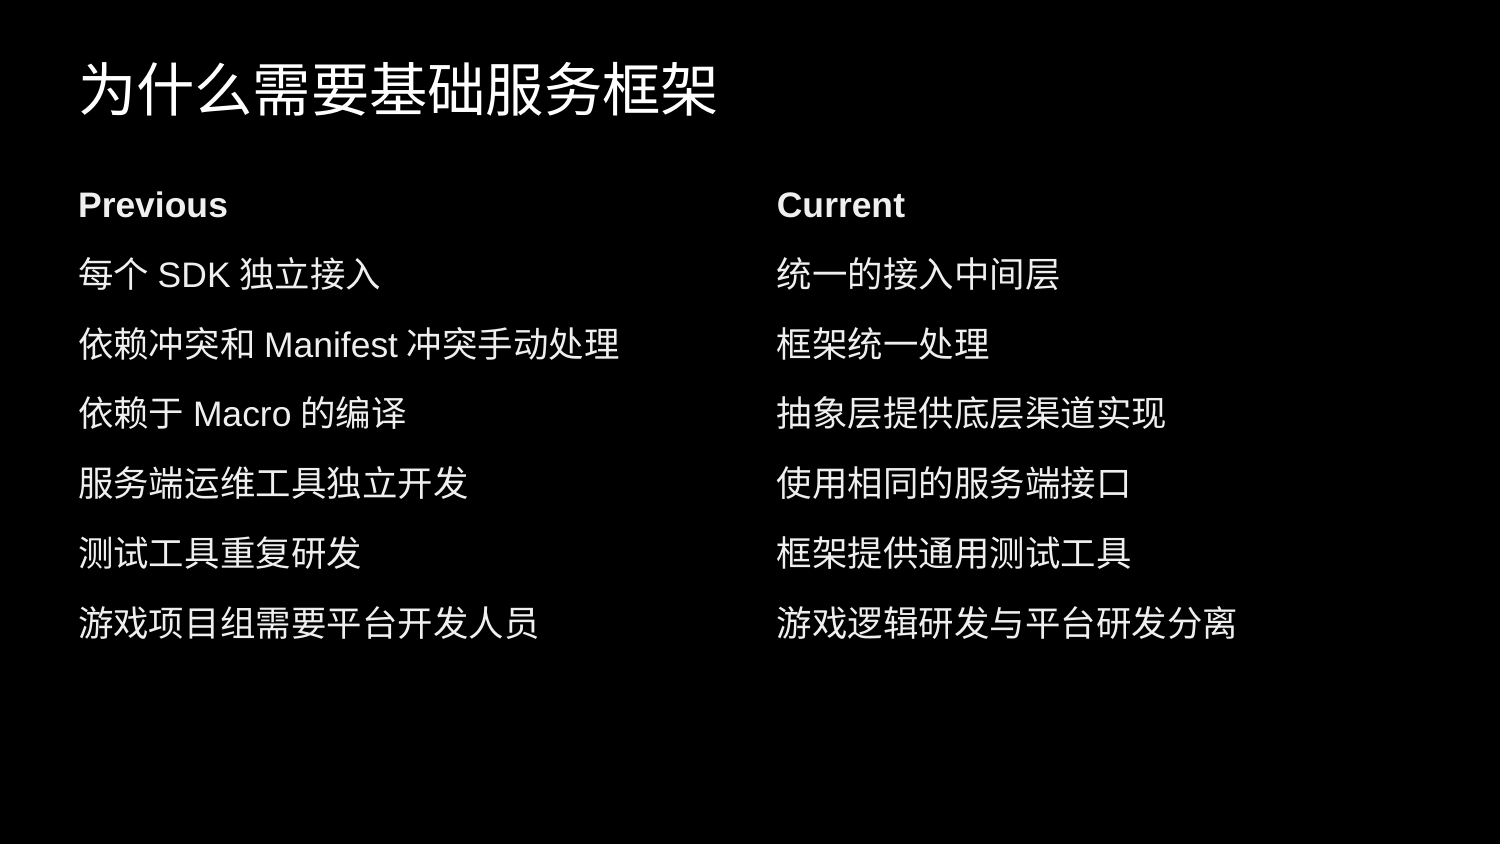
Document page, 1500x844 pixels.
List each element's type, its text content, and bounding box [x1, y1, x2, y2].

text_box Current 统一的接入中间层 框架统一处理 抽象层提供底层渠道实现 使用相同的服务端接口 框架提供通用测试工具 游戏逻辑研发与平台研发分离 [776, 175, 1324, 739]
list Previous 每个SDK独立接入 依赖冲突和Manifest冲突手动处理 依赖于Macro的编译 服务端运维工具独立开发 测试工具重复研发 游戏项目组需要平台开发人员 [78, 175, 625, 739]
title 为什么需要基础服务框架 [78, 52, 1250, 141]
